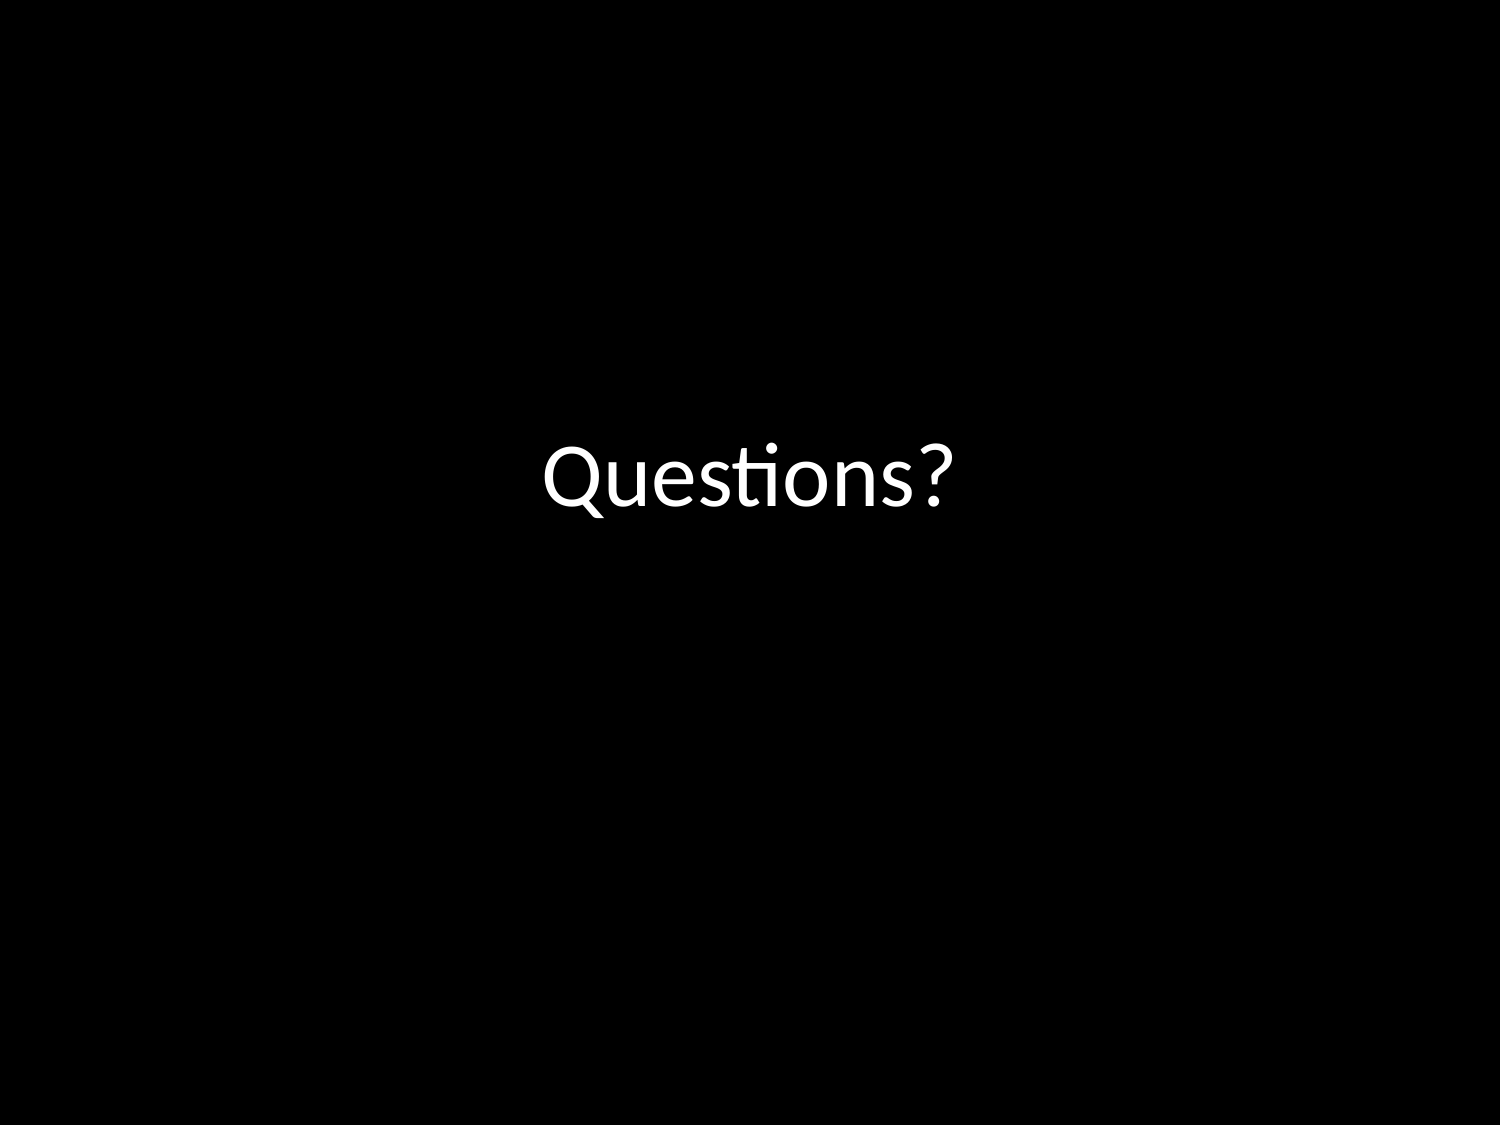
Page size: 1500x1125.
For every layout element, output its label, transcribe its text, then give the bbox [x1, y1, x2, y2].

title Questions? [112, 349, 1388, 591]
